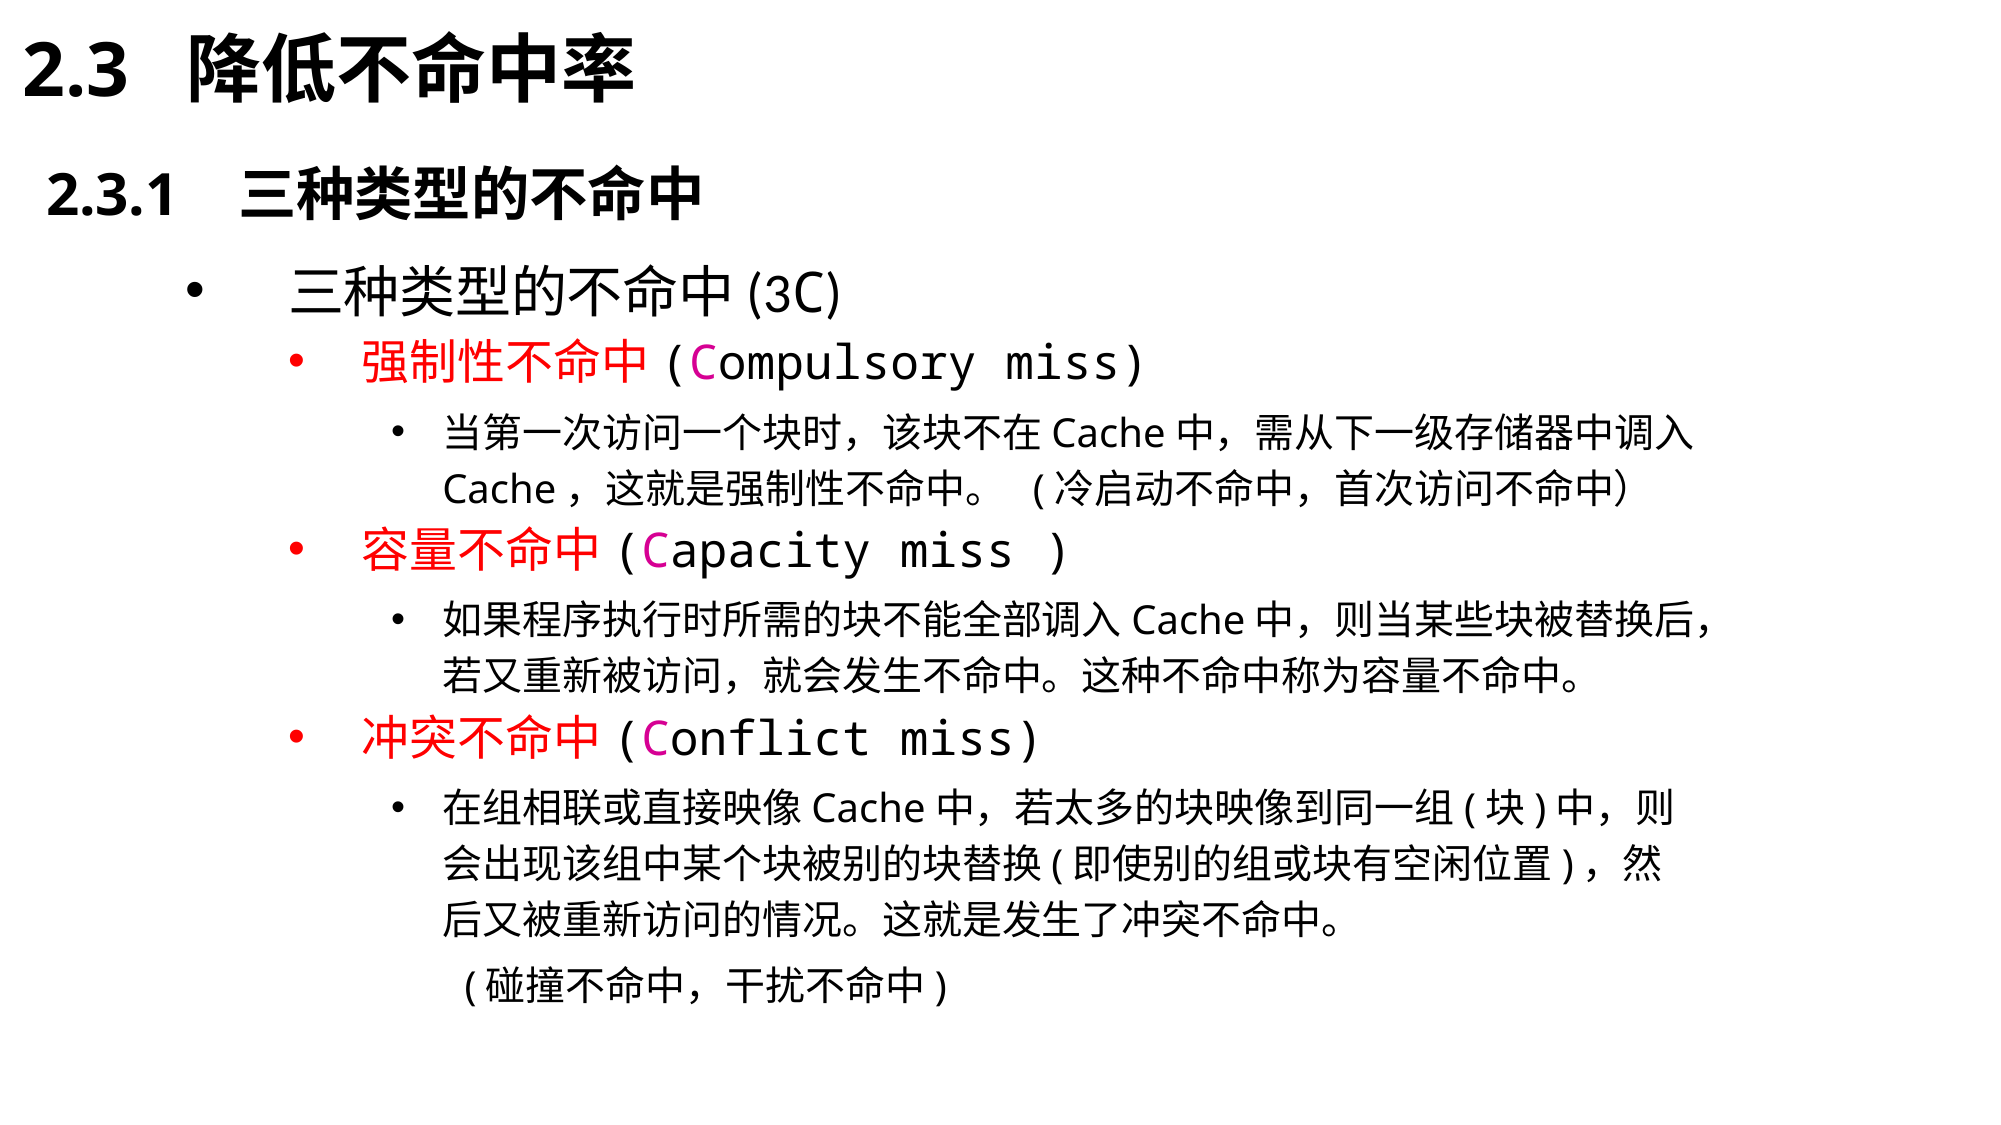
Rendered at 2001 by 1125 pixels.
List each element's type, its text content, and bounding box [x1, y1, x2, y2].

text_box 2.3 降低不命中率 [7, 8, 1141, 136]
text_box 2.3.1 三种类型的不命中 [30, 133, 1164, 260]
list 三种类型的不命中(3C) 强制性不命中(Compulsory miss) 当第一次访问一个块时，该块不在Cache中，需从下一级存储器中调入Cache，这就是强制性不命中。 (冷启动不命中，首次访问不命中） 容量不命中(Capacity miss ) 如果程序执行时所需的块不能全部调入Cache中，则当某些块被替换后，若又重新被访问，就会发生不命中。这种不命中称为容量不命中。 冲突不命中(Conflict miss) 在组相联或直接映像Cache中，若太多的块映像到同一组(块)中，则会出现该组中某个块被别的块替换(即使别的组或块有空闲位置)，然后又被重新访问的情况。这就是发生了冲突不命中。 (碰撞不命中，干扰不命中) [170, 259, 1715, 1037]
